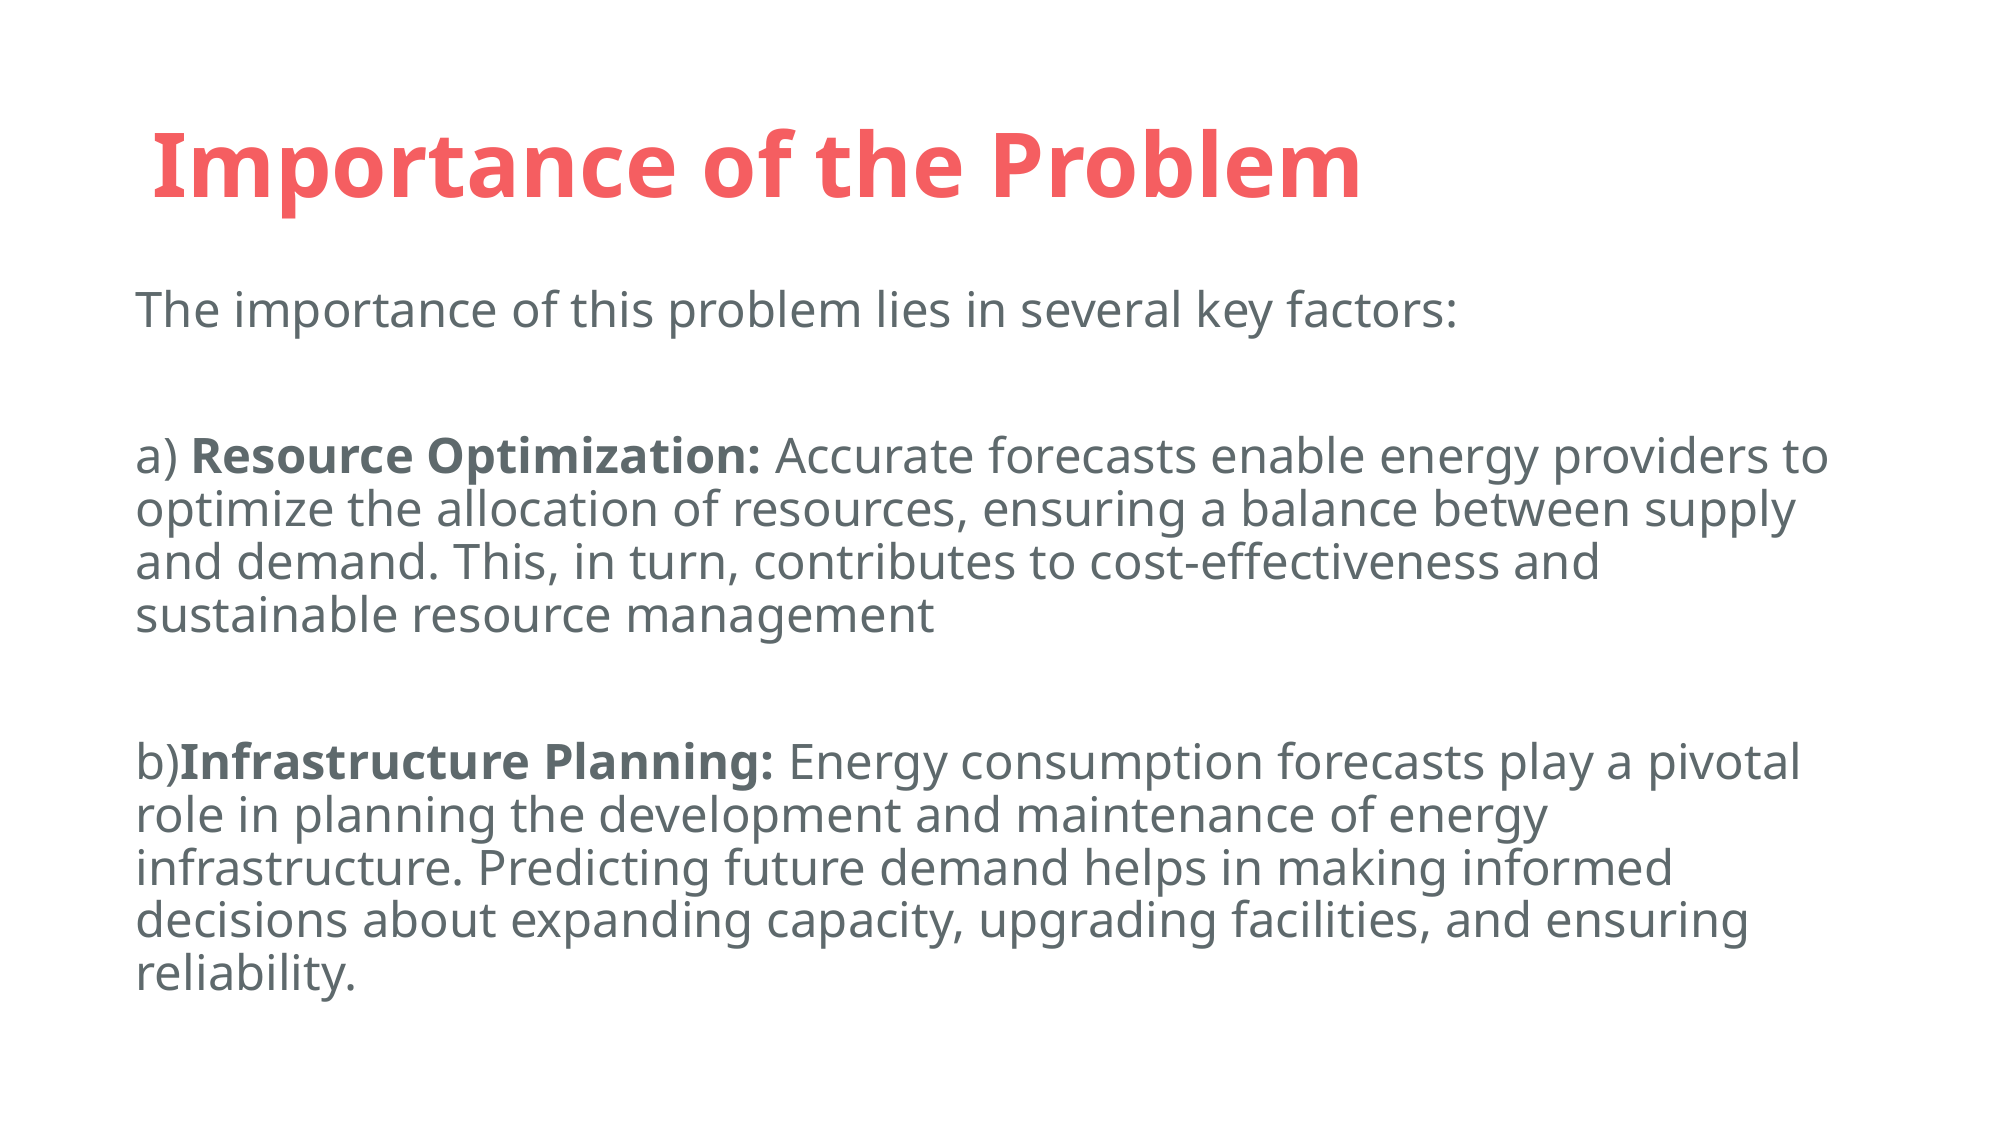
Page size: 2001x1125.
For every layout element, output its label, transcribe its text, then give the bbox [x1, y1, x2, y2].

list The importance of this problem lies in several key factors: a) Resource Optimization: Accurate forecasts enable energy providers to optimize the allocation of resources, ensuring a balance between supply and demand. This, in turn, contributes to cost-effectiveness and sustainable resource management b)Infrastructure Planning: Energy consumption forecasts play a pivotal role in planning the development and maintenance of energy infrastructure. Predicting future demand helps in making informed decisions about expanding capacity, upgrading facilities, and ensuring reliability. [120, 277, 1863, 1014]
title Importance of the Problem [137, 59, 1863, 277]
